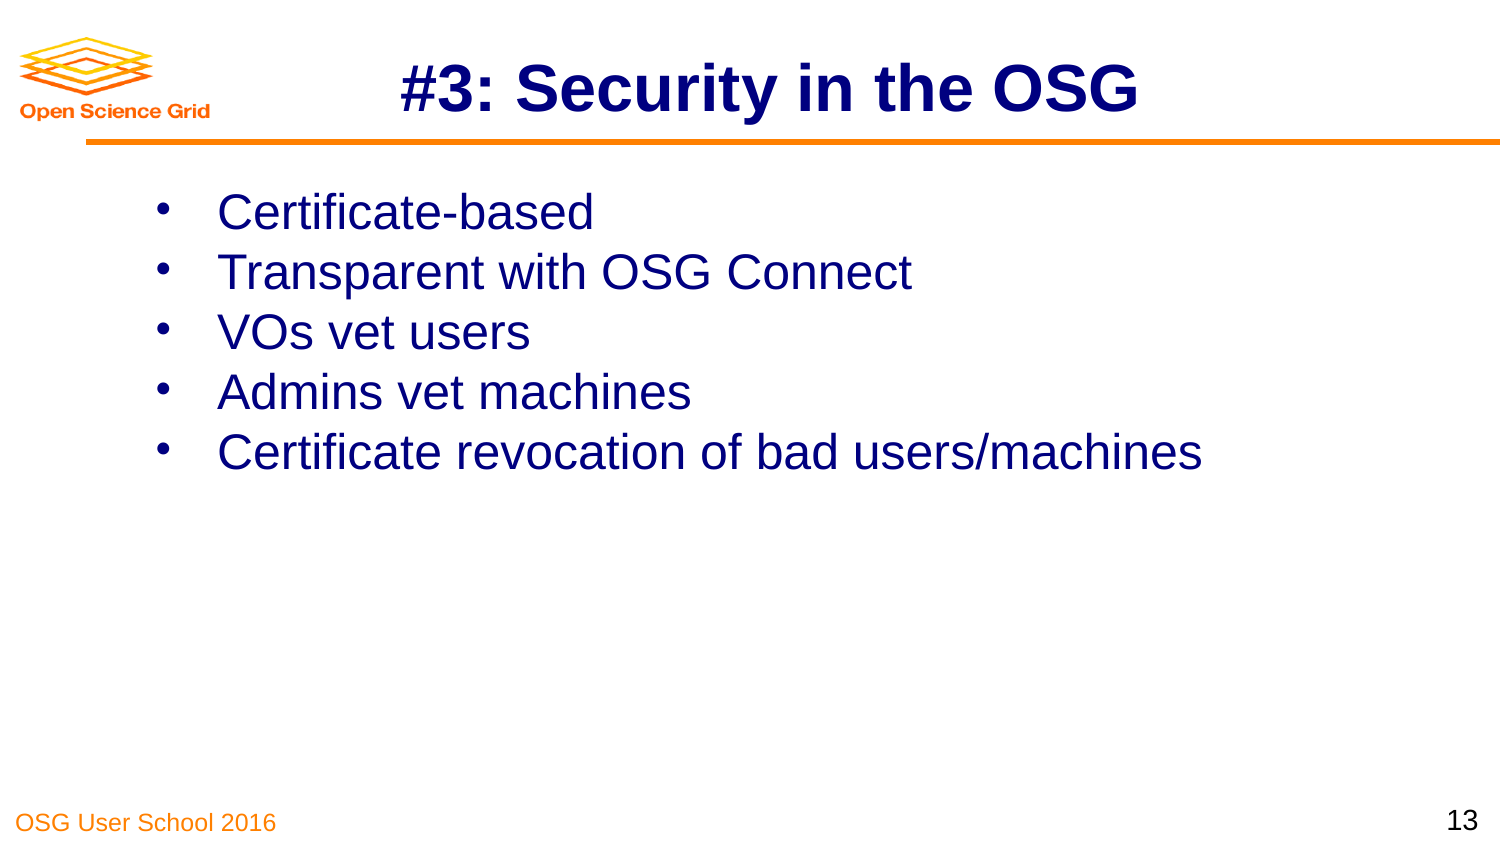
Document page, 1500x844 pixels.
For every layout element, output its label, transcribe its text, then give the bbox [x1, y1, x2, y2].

slide_number ‹#› [1431, 787, 1500, 844]
title #3: Security in the OSG [201, 14, 1342, 155]
list Certificate-based Transparent with OSG Connect VOs vet users Admins vet machines Certificate revocation of bad users/machines [127, 164, 1403, 741]
picture [0, 20, 201, 134]
